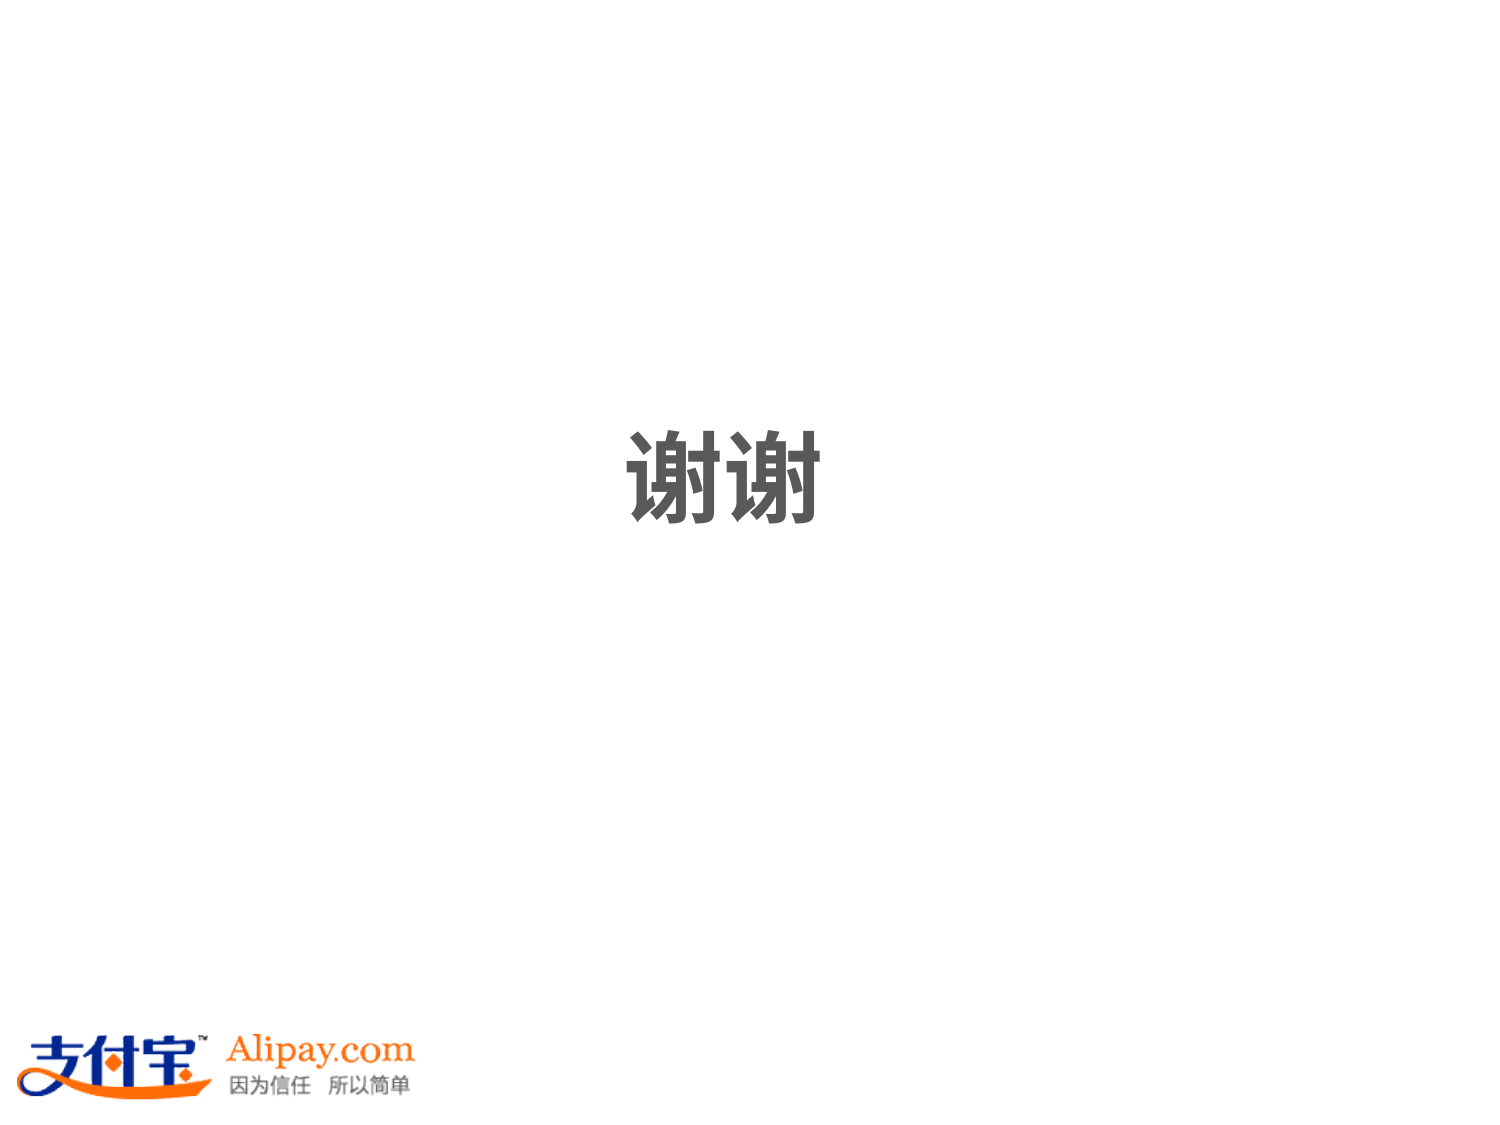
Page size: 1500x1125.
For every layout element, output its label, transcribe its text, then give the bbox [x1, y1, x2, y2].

text_box 谢谢 [608, 408, 892, 544]
picture [17, 1034, 415, 1103]
